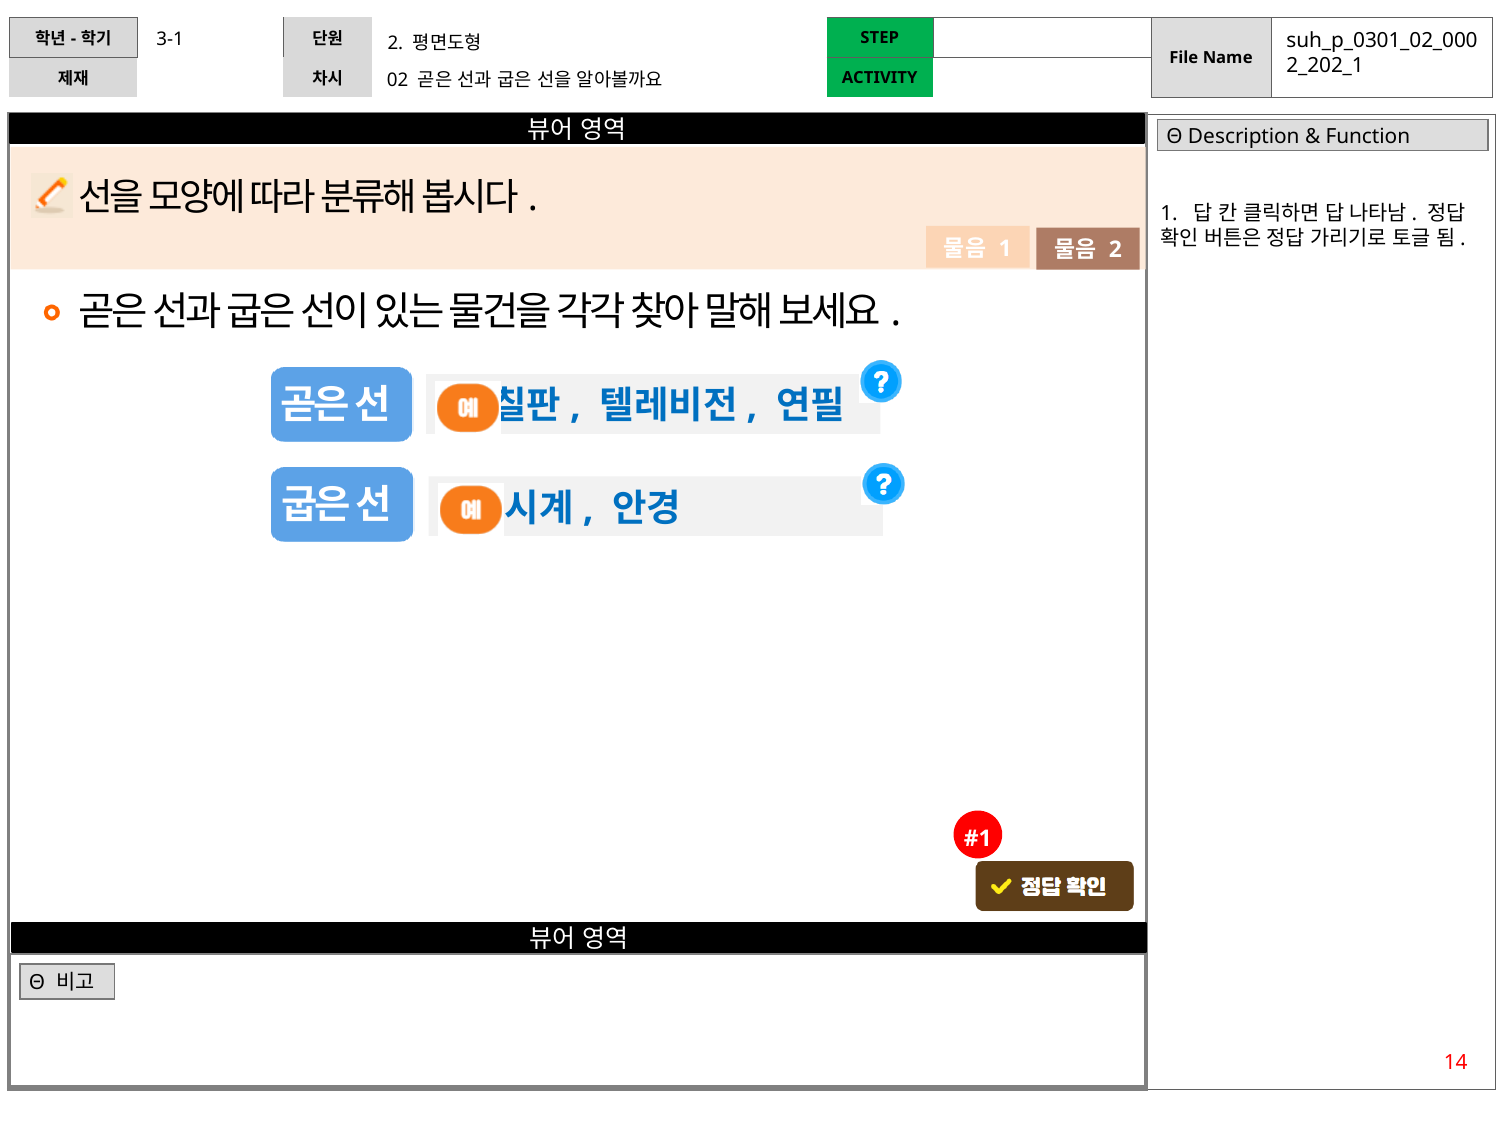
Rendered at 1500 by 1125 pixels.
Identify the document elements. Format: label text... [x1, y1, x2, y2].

text_box [9, 145, 1148, 272]
text_box 3-1 [141, 18, 284, 55]
text_box 2. 평면도형 [372, 23, 828, 48]
text_box 02 곧은 선과 굽은 선을 알아볼까요 [372, 60, 821, 96]
text_box 시계, 안경 [428, 476, 883, 536]
text_box 칠판, 텔레비전, 연필 [426, 374, 881, 434]
table_header Θ Description & Function [1158, 120, 1487, 150]
picture [270, 367, 415, 442]
text_box 곧은 선 [419, 371, 426, 434]
text_box 곧은 선과 굽은 선이 있는 물건을 각각 찾아 말해 보세요. [63, 278, 1134, 342]
text_box 물음 2 [1034, 226, 1142, 272]
text_box 물음 1 [924, 224, 1032, 270]
picture [437, 482, 504, 536]
text_box #1 [951, 808, 1005, 860]
picture [31, 173, 73, 218]
picture [973, 857, 1137, 912]
picture [861, 461, 905, 505]
text_box suh_p_0301_02_0002_202_1 [1271, 18, 1500, 84]
picture [271, 467, 415, 542]
text_box 굽은 선 [418, 471, 427, 534]
picture [858, 359, 902, 403]
picture [435, 380, 502, 434]
text_box 선을 모양에 따라 분류해 봅시다. [63, 165, 1145, 225]
picture [40, 301, 61, 323]
text_box 1. 답 칸 클릭하면 답 나타남. 정답 확인 버튼은 정답 가리기로 토글 됨. [1145, 160, 1500, 382]
